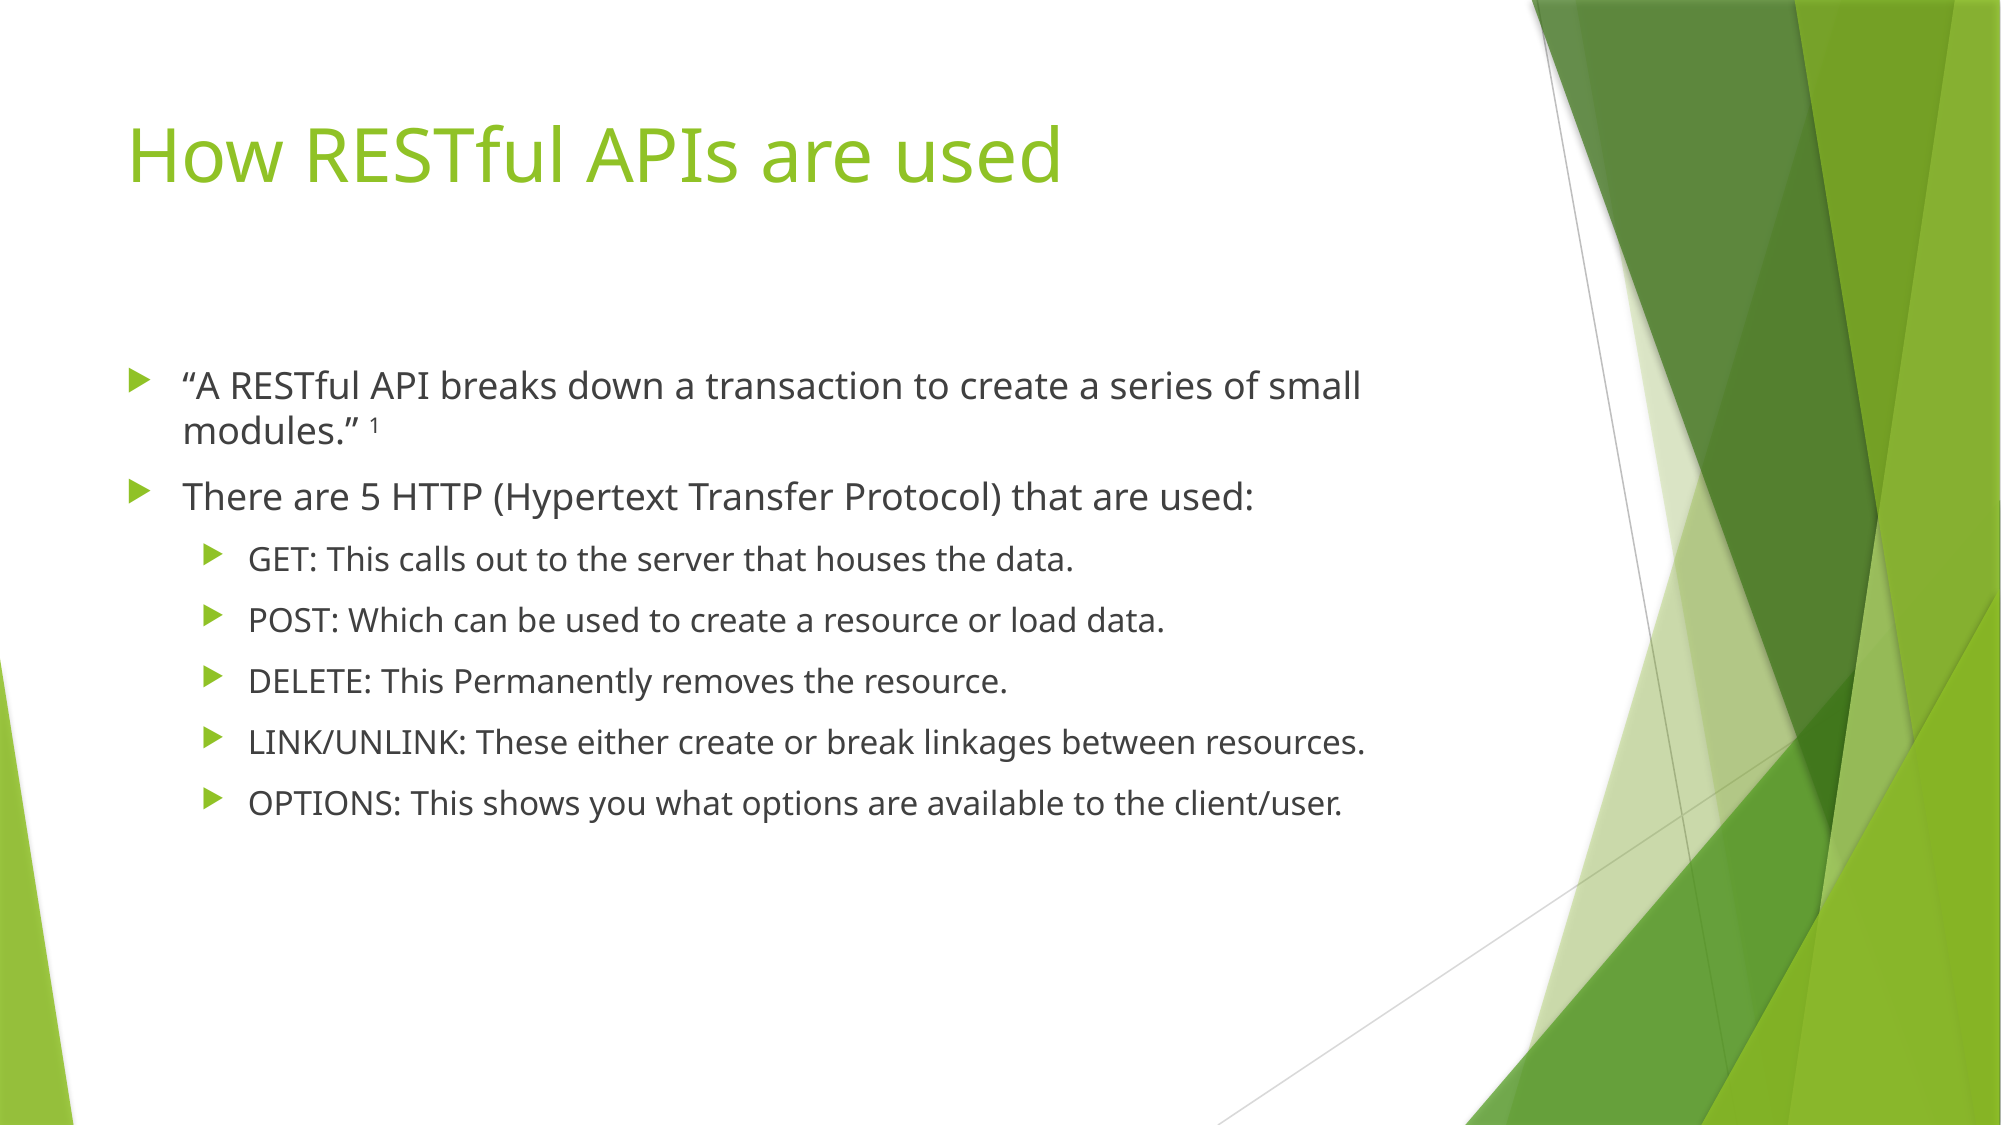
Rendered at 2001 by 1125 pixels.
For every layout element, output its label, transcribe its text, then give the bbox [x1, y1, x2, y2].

list “A RESTful API breaks down a transaction to create a series of small modules.” 1 There are 5 HTTP (Hypertext Transfer Protocol) that are used: GET: This calls out to the server that houses the data. POST: Which can be used to create a resource or load data. DELETE: This Permanently removes the resource. LINK/UNLINK: These either create or break linkages between resources. OPTIONS: This shows you what options are available to the client/user. [111, 354, 1522, 992]
title How RESTful APIs are used [111, 99, 1522, 317]
